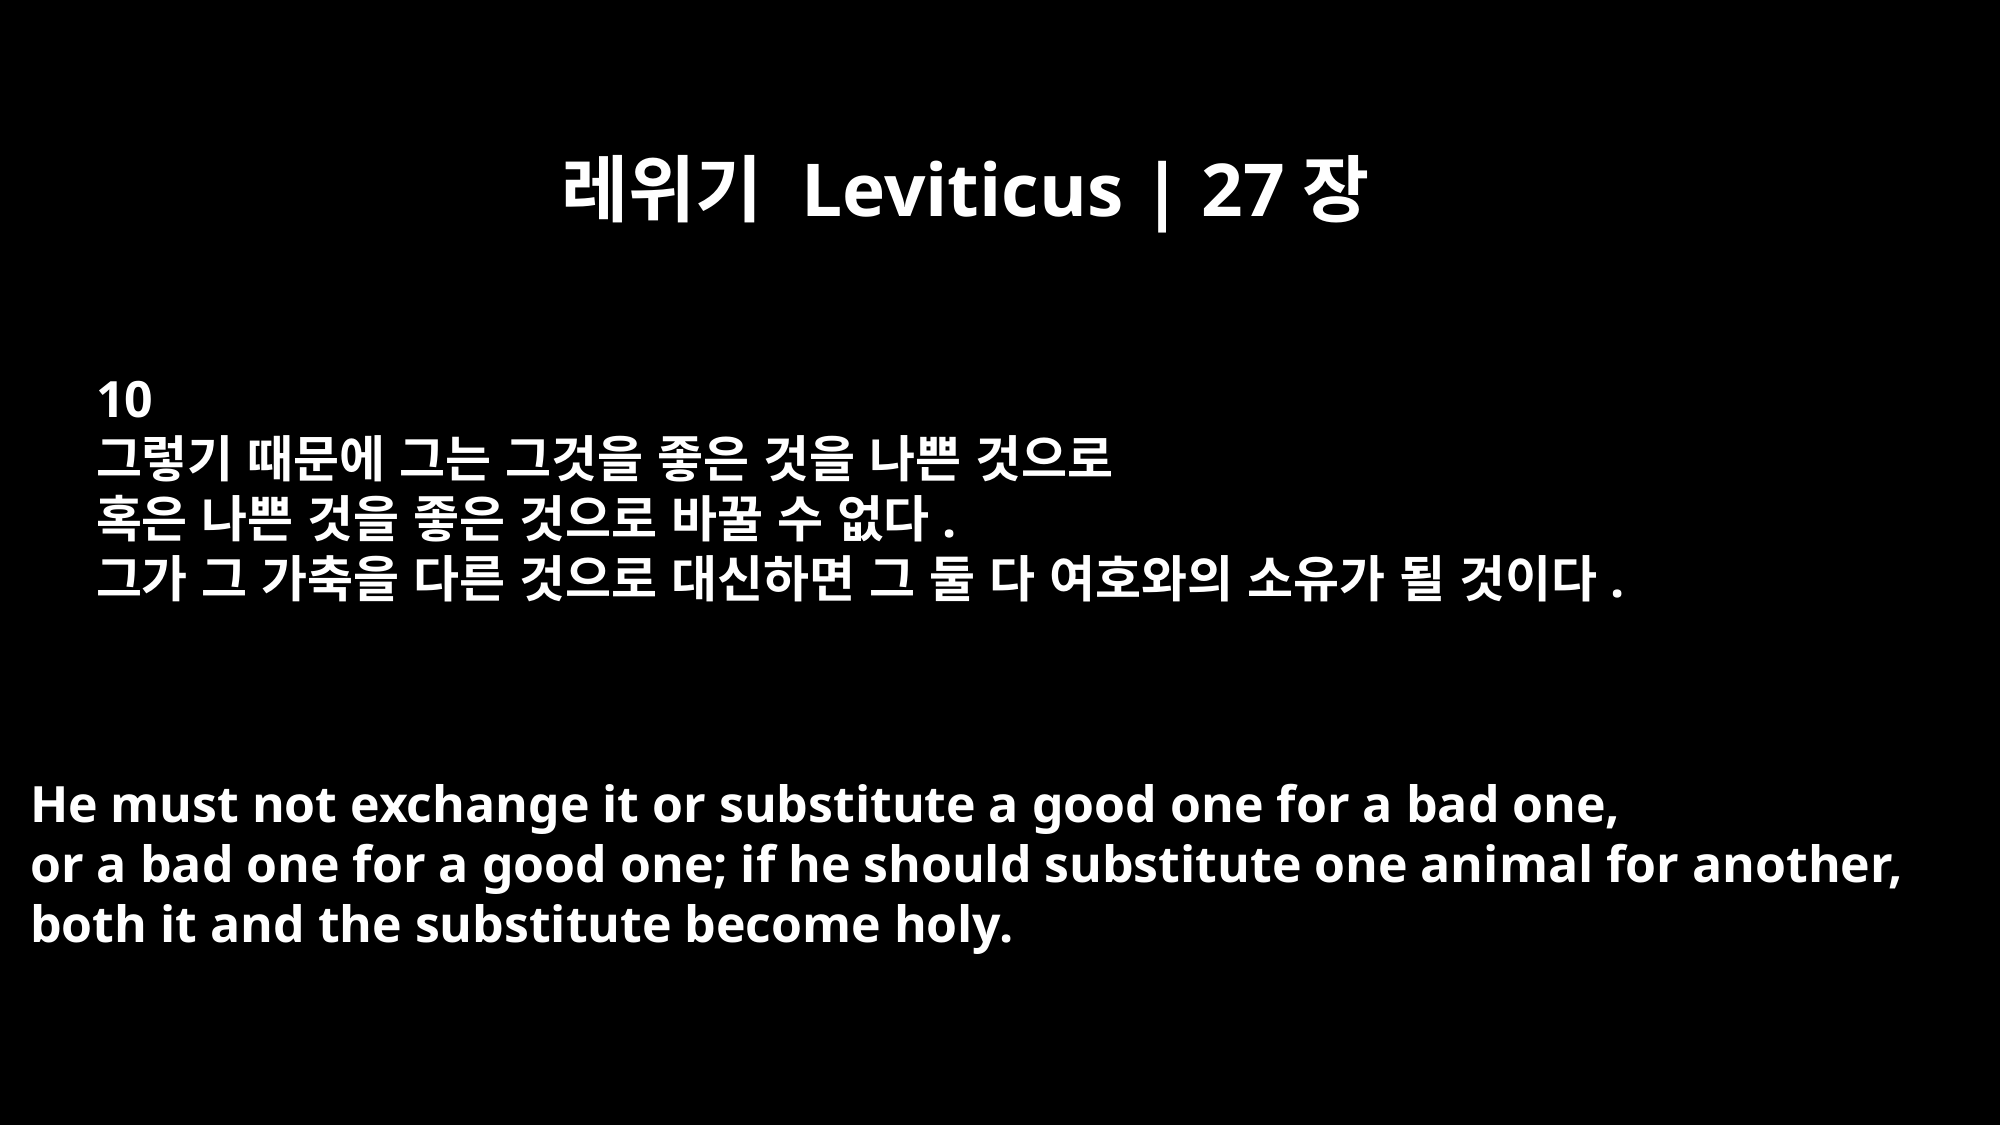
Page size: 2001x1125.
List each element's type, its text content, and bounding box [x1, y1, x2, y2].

text_box 레위기 Leviticus | 27장 [546, 136, 1386, 239]
text_box 10 그렇기 때문에 그는 그것을 좋은 것을 나쁜 것으로 혹은 나쁜 것을 좋은 것으로 바꿀 수 없다. 그가 그 가축을 다른 것으로 대신하면 그 둘 다 여호와의 소유가 될 것이다. [81, 359, 1640, 615]
text_box He must not exchange it or substitute a good one for a bad one, or a bad one for a good one; if he should substitute one animal for another, both it and the substitute become holy. [15, 764, 1918, 960]
